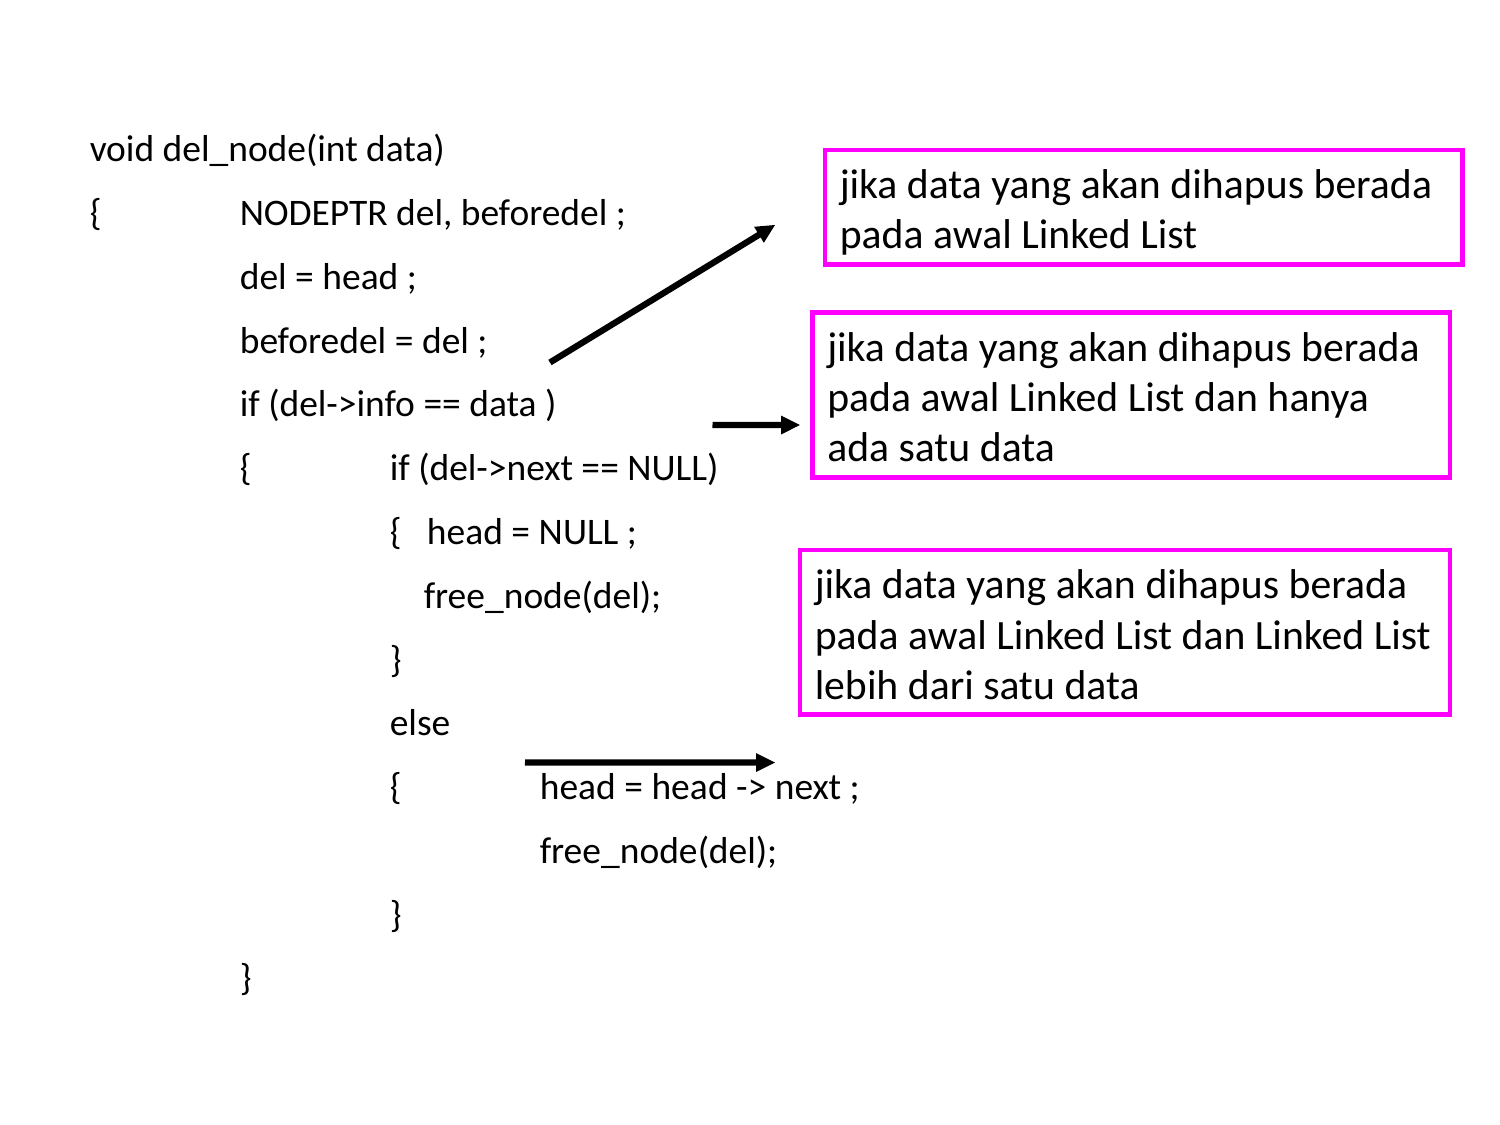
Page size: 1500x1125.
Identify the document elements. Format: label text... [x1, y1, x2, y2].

text_box jika data yang akan dihapus berada pada awal Linked List dan Linked List lebih dari satu data [800, 549, 1450, 715]
text_box jika data yang akan dihapus berada pada awal Linked List dan hanya ada satu data [812, 312, 1450, 478]
text_box void del_node(int data) { NODEPTR del, beforedel ; del = head ; beforedel = del ; if (del->info == data ) { if (del->next == NULL) { head = NULL ; free_node(del); } else { head = head -> next ; free_node(del); } } [74, 116, 1500, 1070]
text_box [524, 756, 775, 769]
text_box jika data yang akan dihapus berada pada awal Linked List [825, 149, 1463, 265]
text_box [549, 224, 775, 363]
text_box [712, 418, 800, 432]
